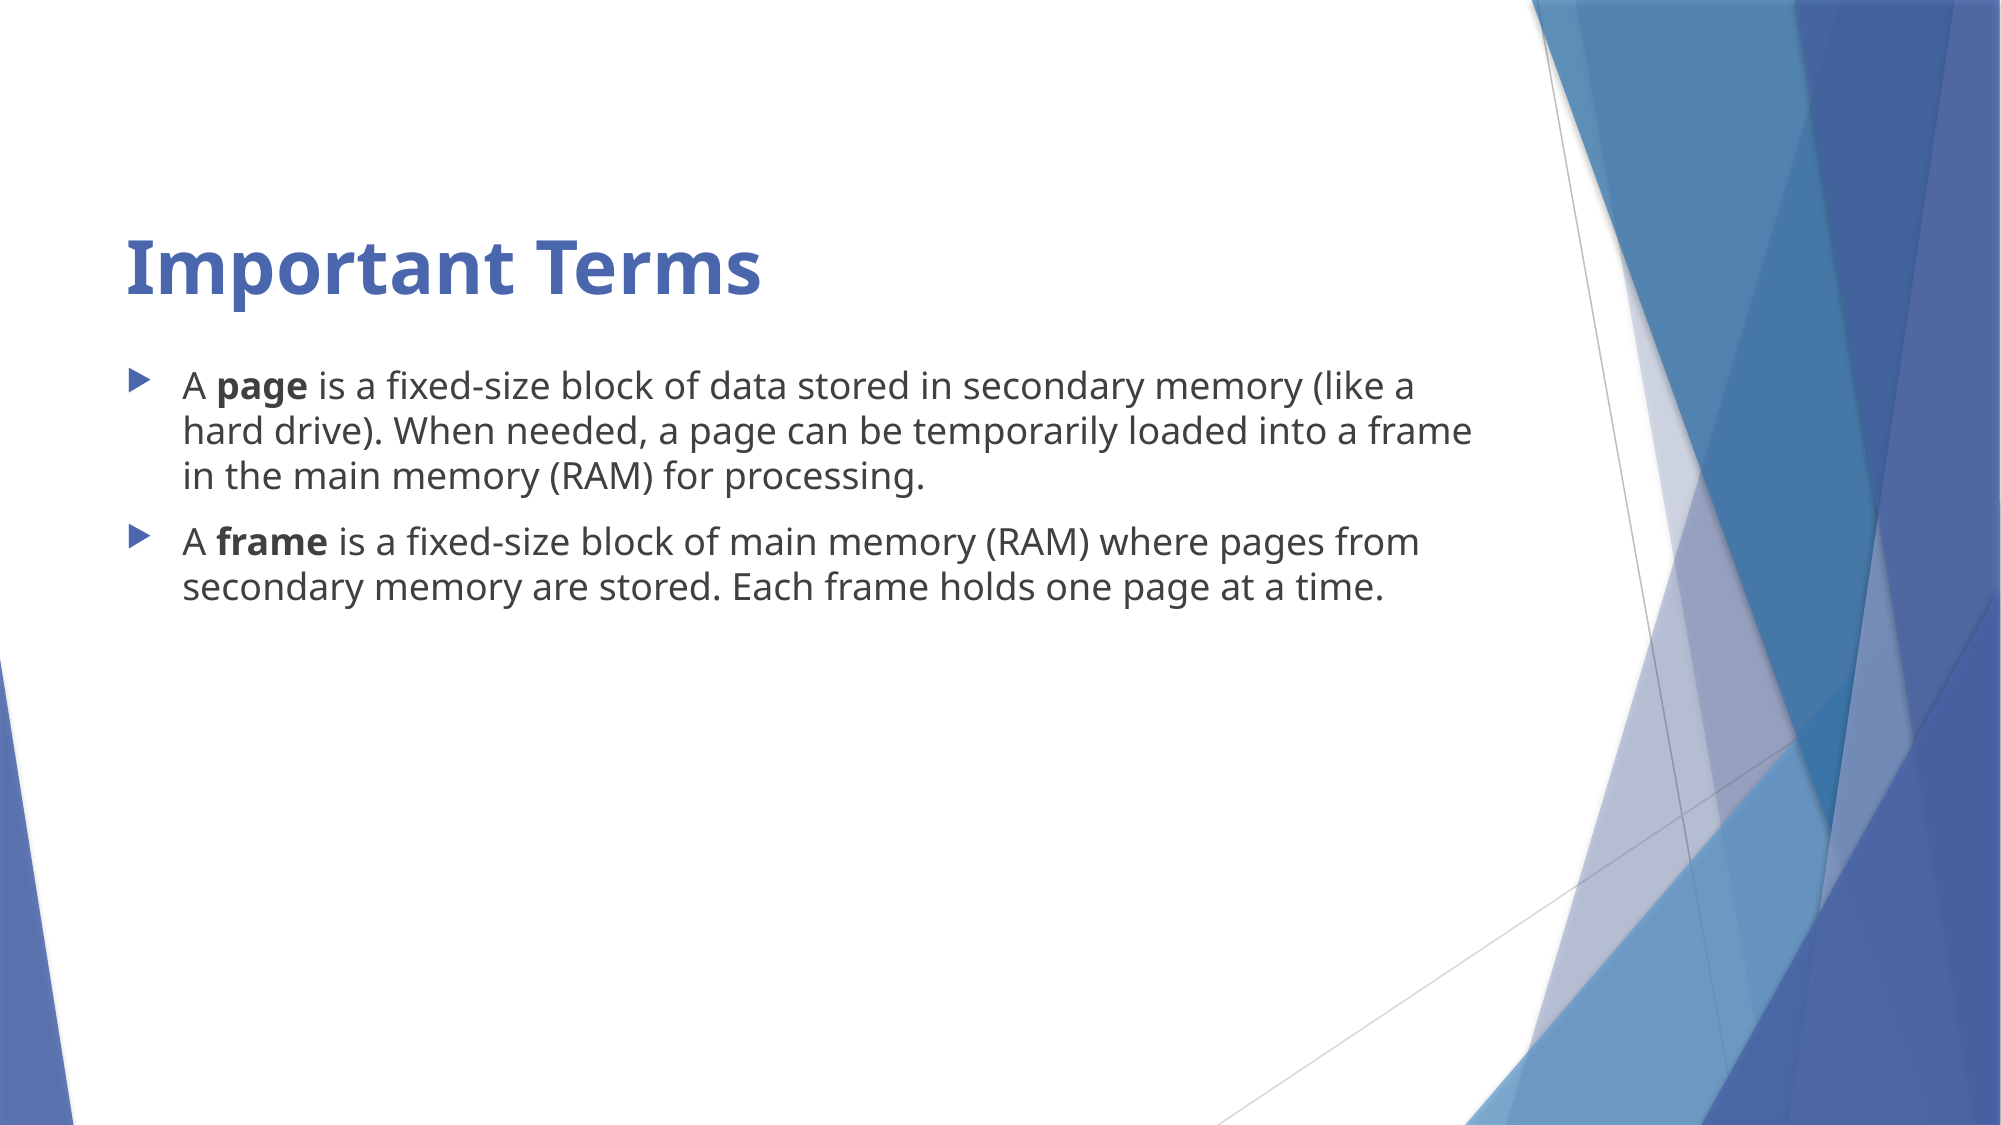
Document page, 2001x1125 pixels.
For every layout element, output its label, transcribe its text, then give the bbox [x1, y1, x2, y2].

list A page is a fixed-size block of data stored in secondary memory (like a hard drive). When needed, a page can be temporarily loaded into a frame in the main memory (RAM) for processing. A frame is a fixed-size block of main memory (RAM) where pages from secondary memory are stored. Each frame holds one page at a time. [111, 354, 1522, 1036]
title Important Terms [111, 99, 1522, 317]
